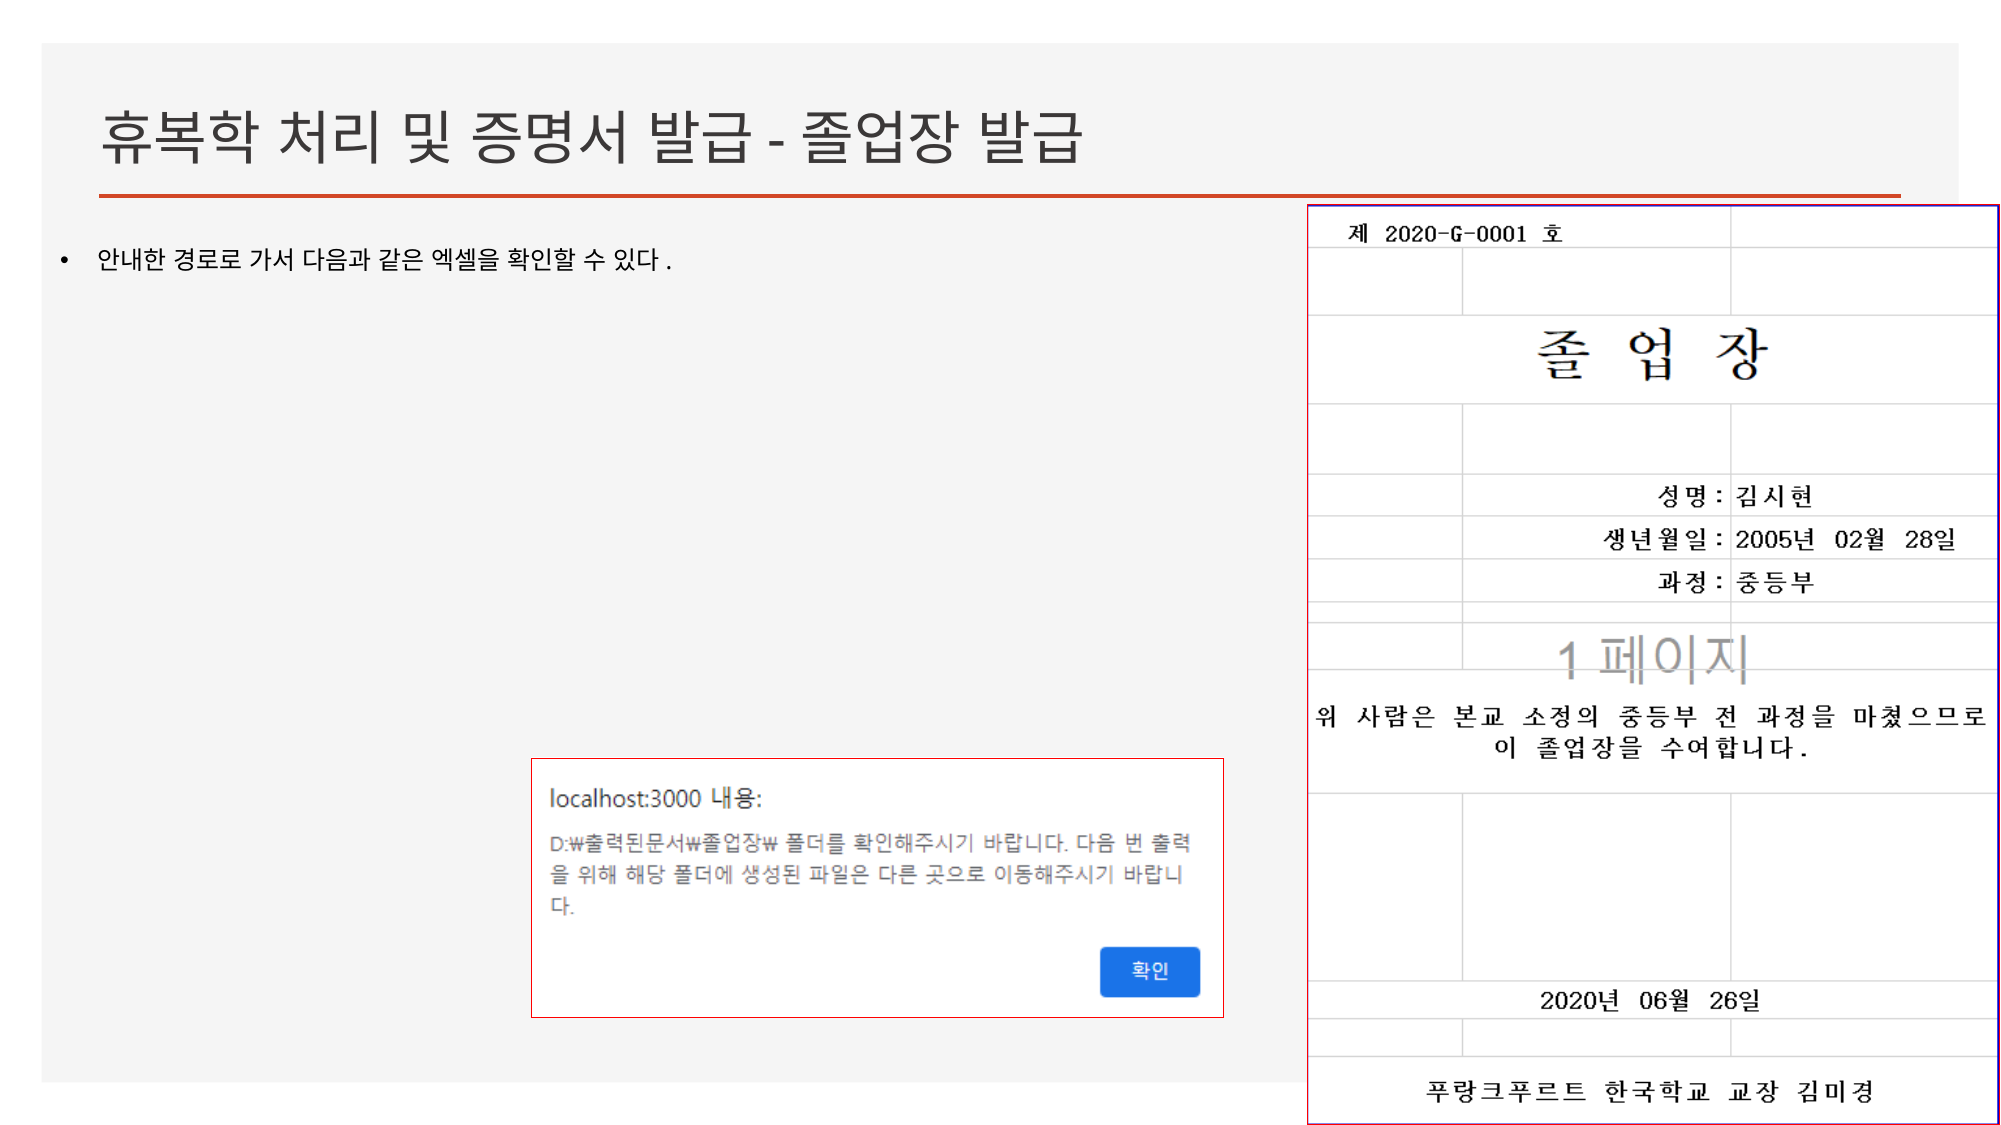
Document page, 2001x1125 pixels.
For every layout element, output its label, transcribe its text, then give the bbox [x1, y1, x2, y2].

title 휴복학 처리 및 증명서 발급-졸업장 발급 [85, 73, 1499, 179]
text_box 안내한 경로로 가서 다음과 같은 엑셀을 확인할 수 있다. [45, 237, 805, 467]
picture [531, 757, 1224, 1018]
picture [1307, 204, 2000, 1125]
